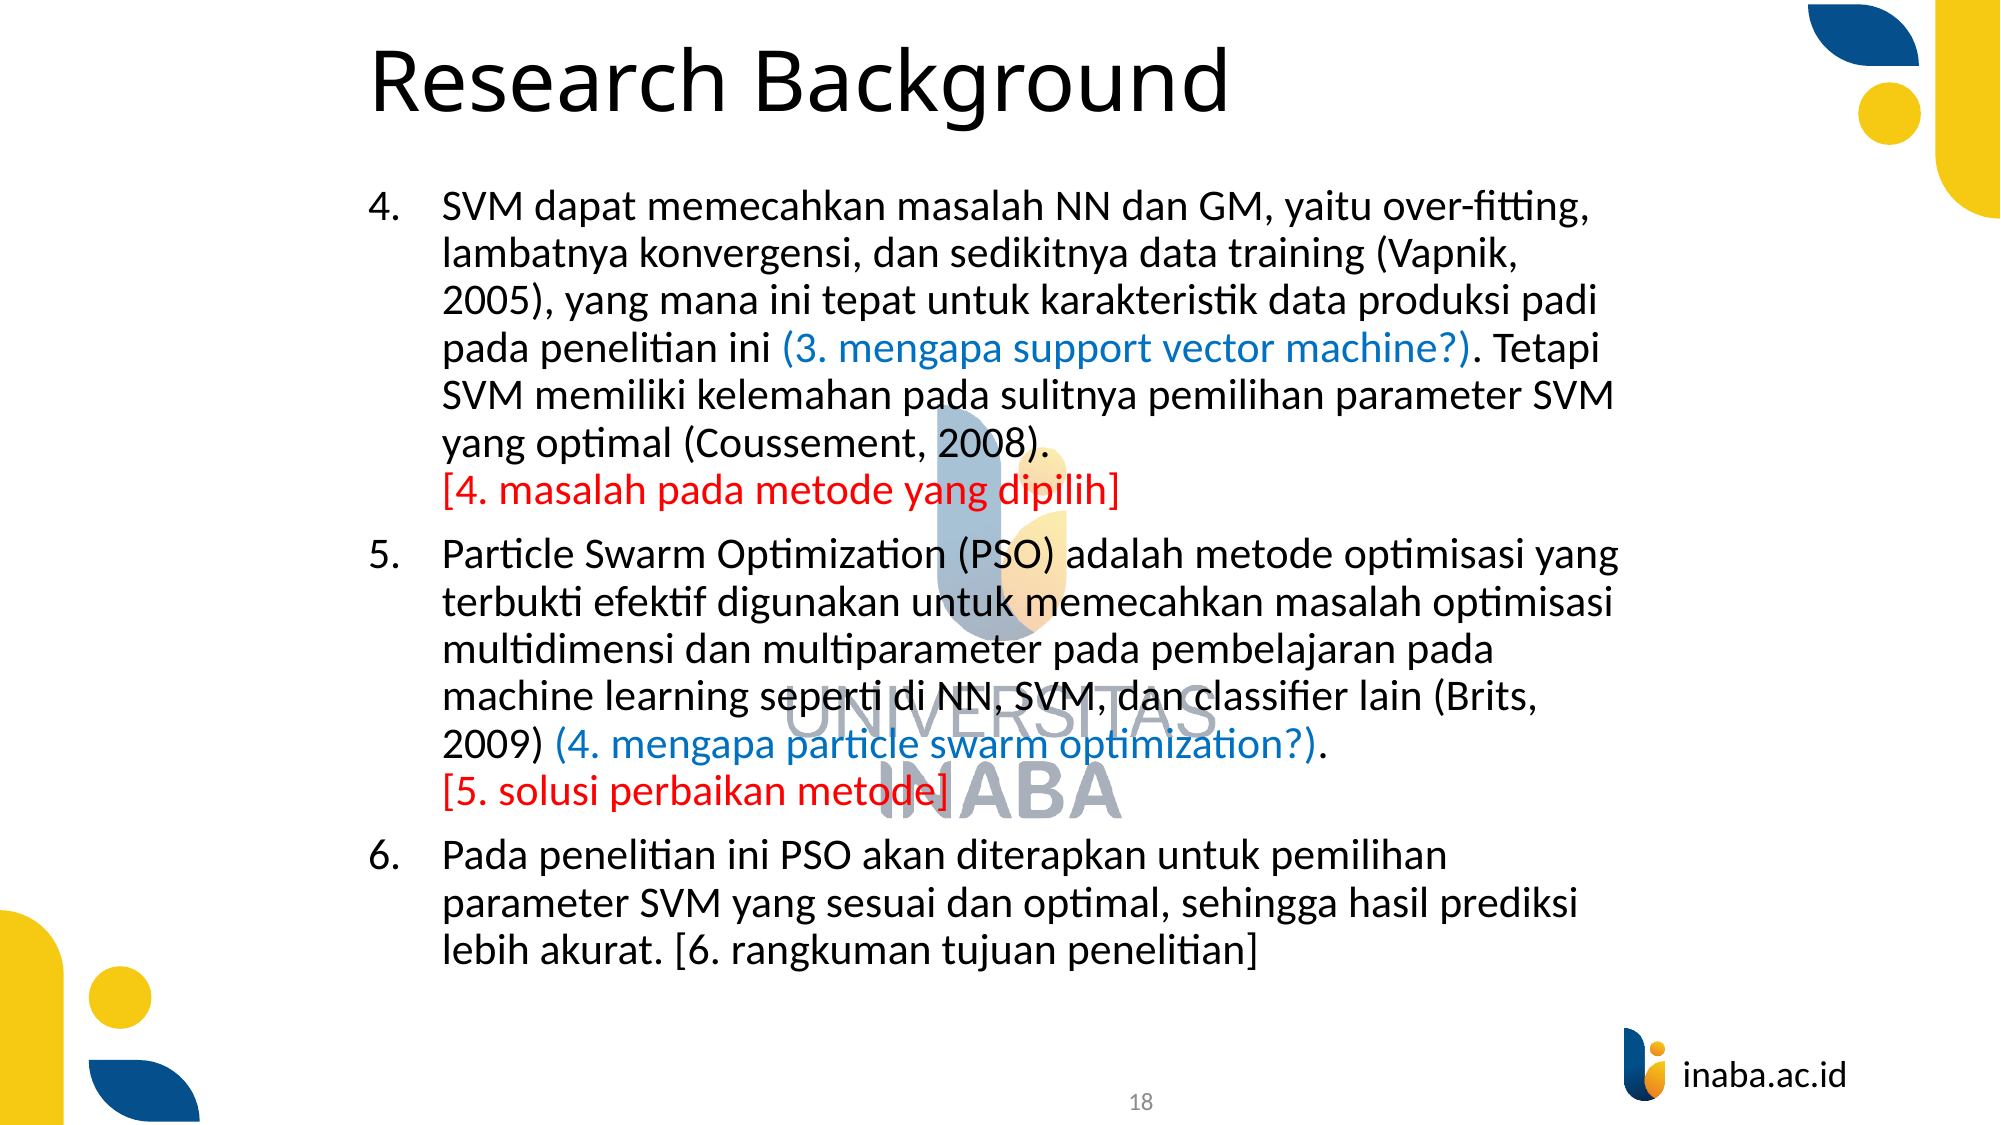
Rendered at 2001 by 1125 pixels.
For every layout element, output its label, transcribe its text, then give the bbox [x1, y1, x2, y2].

picture [1624, 1028, 1665, 1101]
list SVM dapat memecahkan masalah NN dan GM, yaitu over-fitting, lambatnya konvergensi, dan sedikitnya data training (Vapnik, 2005), yang mana ini tepat untuk karakteristik data produksi padi pada penelitian ini (3. mengapa support vector machine?). Tetapi SVM memiliki kelemahan pada sulitnya pemilihan parameter SVM yang optimal (Coussement, 2008). [4. masalah pada metode yang dipilih] Particle Swarm Optimization (PSO) adalah metode optimisasi yang terbukti efektif digunakan untuk memecahkan masalah optimisasi multidimensi dan multiparameter pada pembelajaran pada machine learning seperti di NN, SVM, dan classifier lain (Brits, 2009) (4. mengapa particle swarm optimization?). [5. solusi perbaikan metode] Pada penelitian ini PSO akan diterapkan untuk pemilihan parameter SVM yang sesuai dan optimal, sehingga hasil prediksi lebih akurat. [6. rangkuman tujuan penelitian] [353, 174, 1647, 1000]
title Research Background [353, 31, 1808, 138]
slide_number 18 [831, 1074, 1169, 1125]
